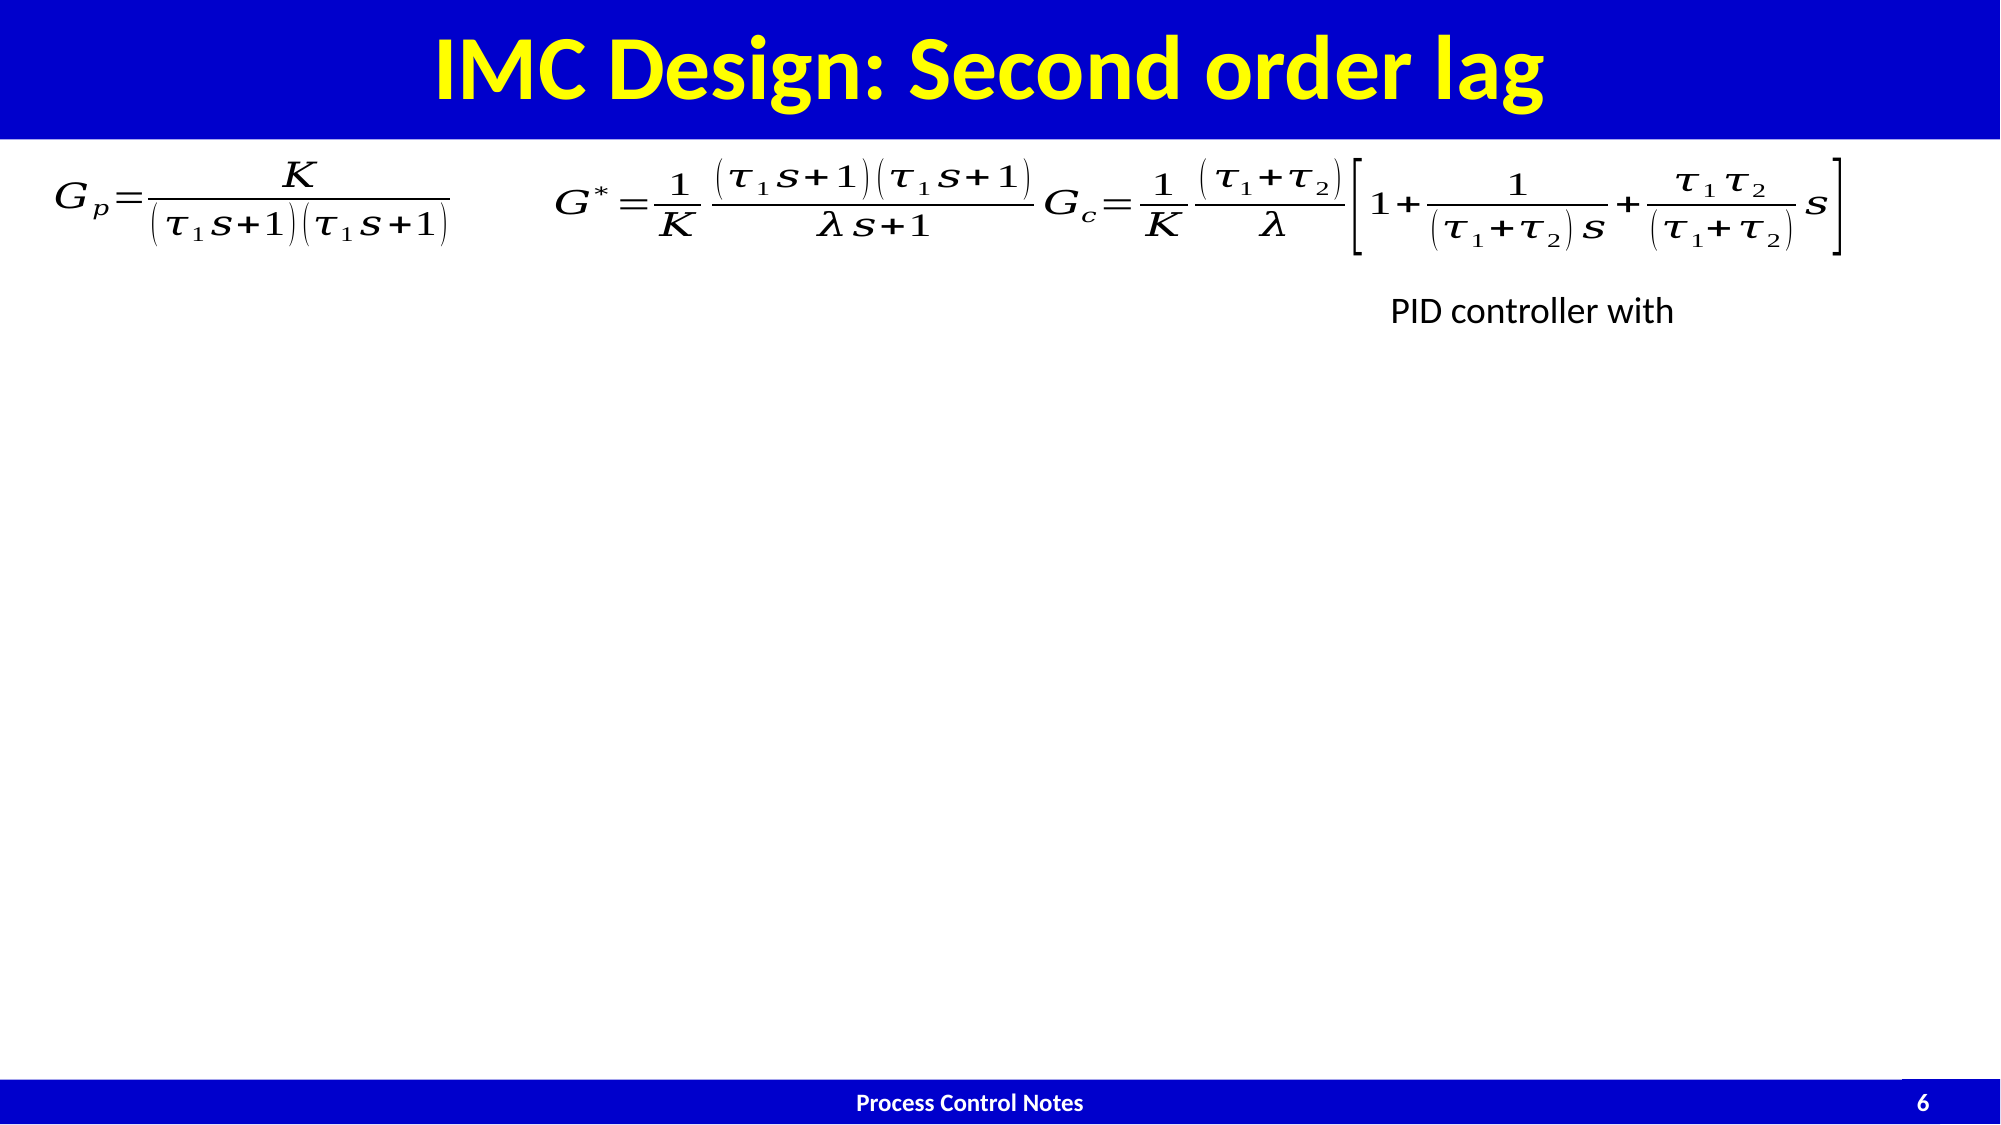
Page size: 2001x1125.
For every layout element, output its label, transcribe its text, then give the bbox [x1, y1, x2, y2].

title IMC Design: Second order lag [0, 0, 2000, 140]
